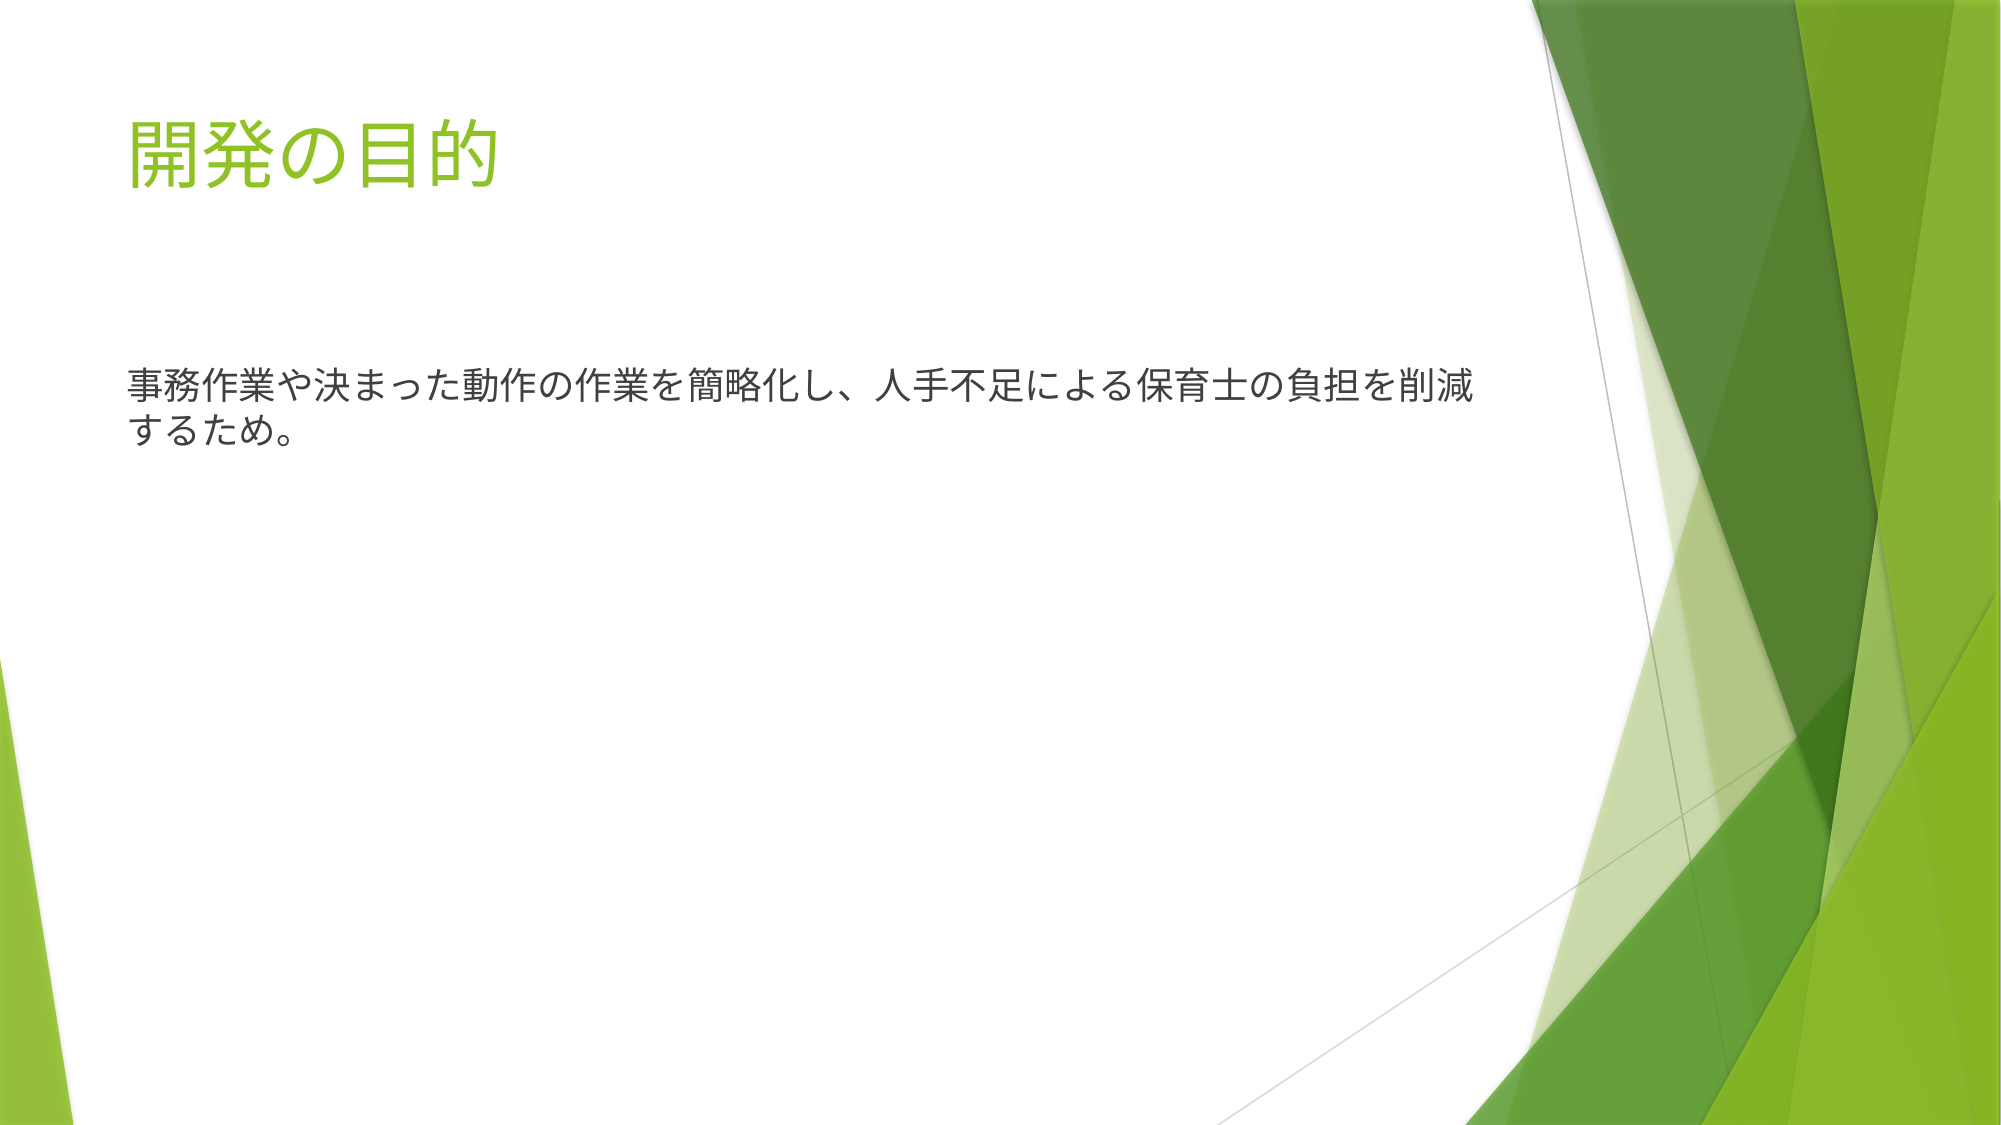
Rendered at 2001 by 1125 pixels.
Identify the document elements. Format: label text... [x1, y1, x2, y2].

list 事務作業や決まった動作の作業を簡略化し、人手不足による保育士の負担を削減するため。 [111, 354, 1522, 992]
title 開発の目的 [111, 99, 1522, 317]
